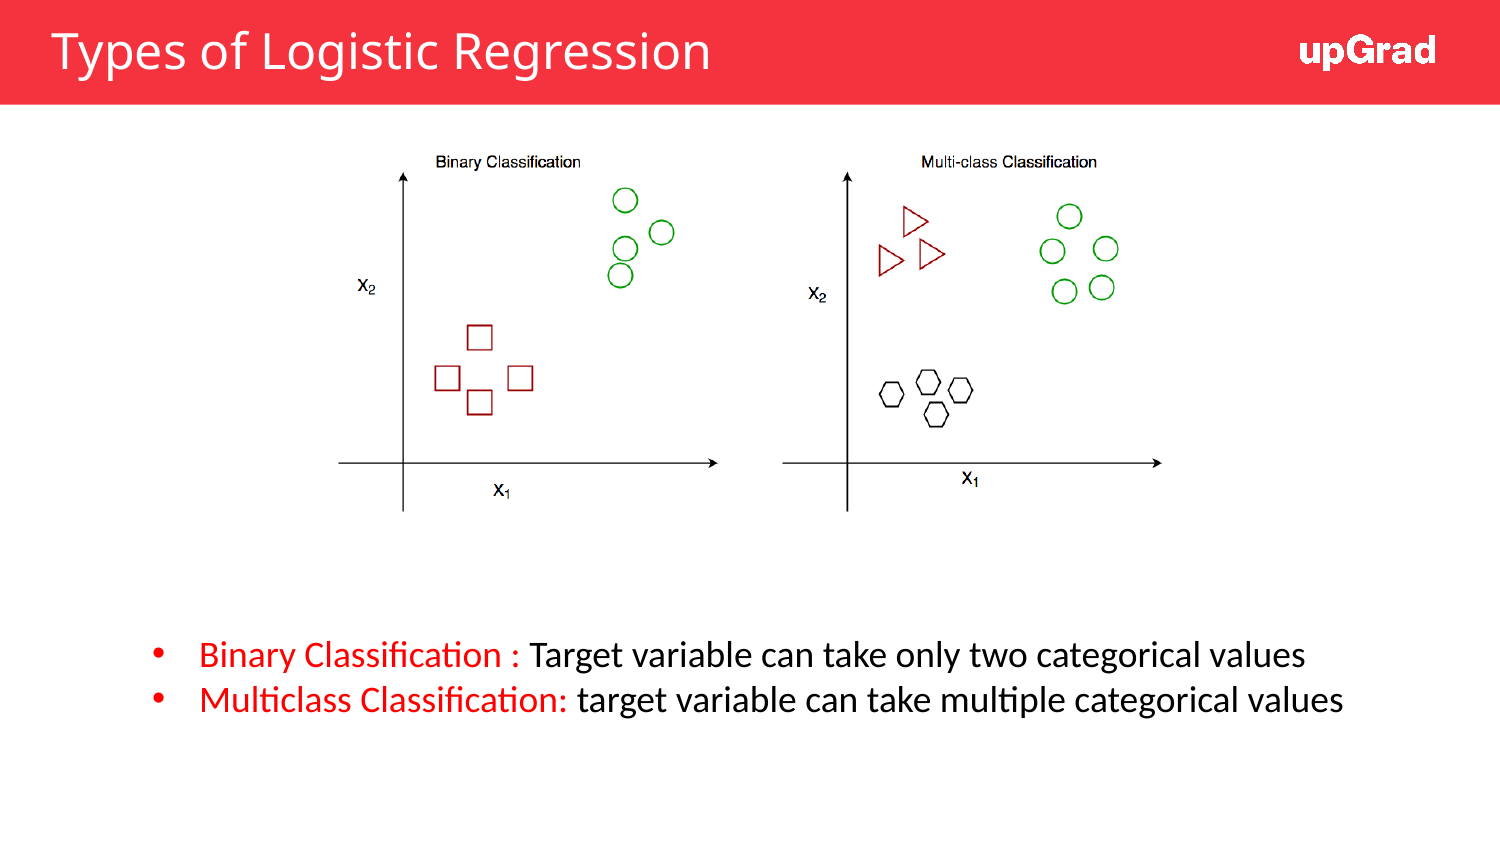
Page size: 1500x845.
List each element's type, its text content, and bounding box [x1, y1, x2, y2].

picture [1300, 34, 1435, 71]
text_box Binary Classification : Target variable can take only two categorical values Multiclass Classification: target variable can take multiple categorical values [137, 622, 1475, 728]
title Types of Logistic Regression [51, 20, 1088, 83]
picture [315, 134, 1185, 536]
